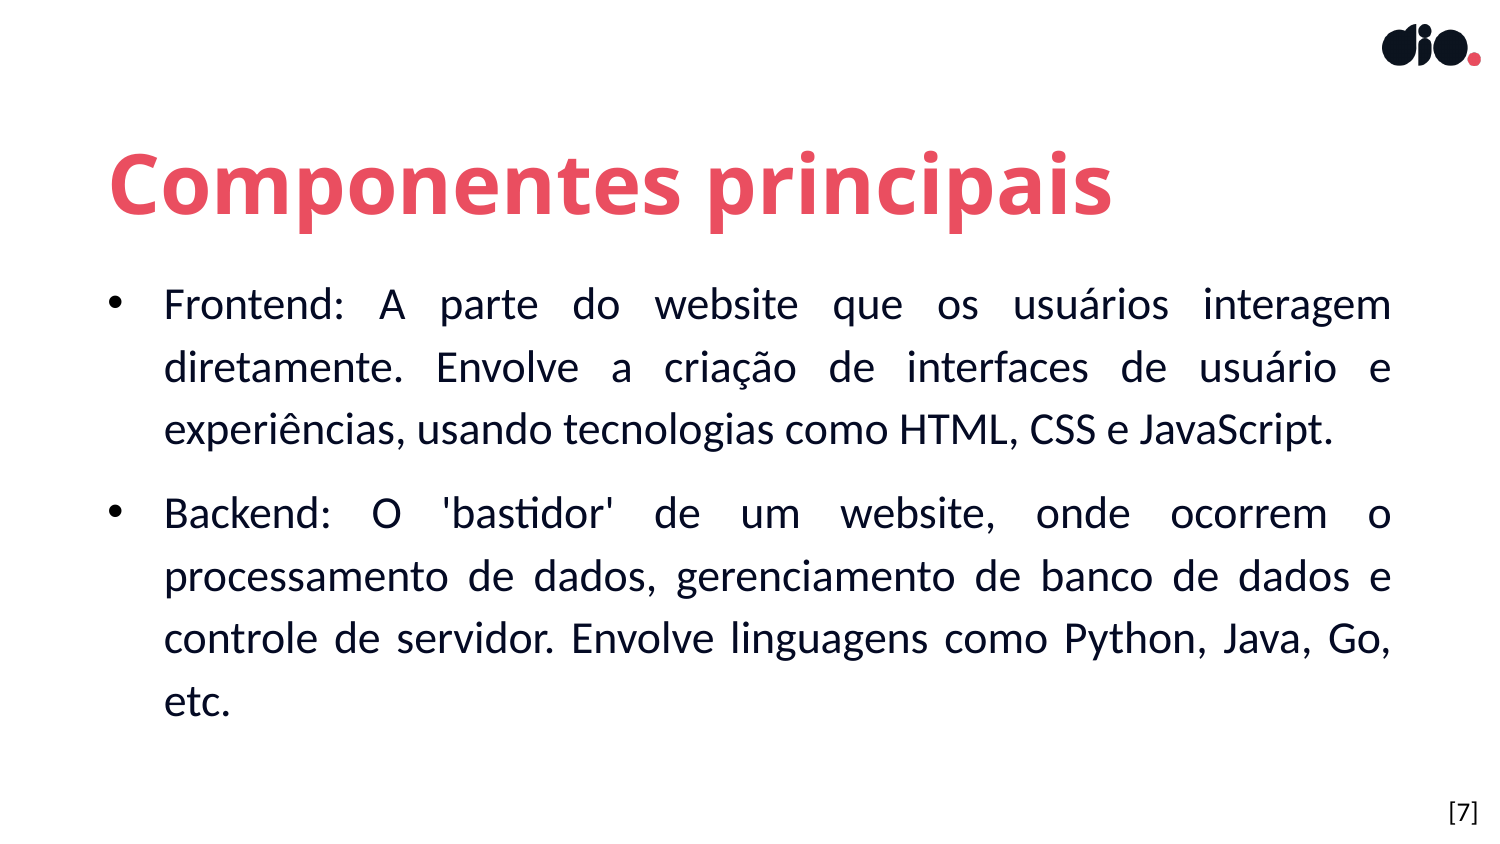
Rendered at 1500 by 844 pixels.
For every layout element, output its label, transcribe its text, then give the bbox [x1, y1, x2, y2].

slide_number [<número>] [1403, 779, 1494, 844]
text_box Frontend: A parte do website que os usuários interagem diretamente. Envolve a criação de interfaces de usuário e experiências, usando tecnologias como HTML, CSS e JavaScript. Backend: O 'bastidor' de um website, onde ocorrem o processamento de dados, gerenciamento de banco de dados e controle de servidor. Envolve linguagens como Python, Java, Go, etc. [92, 243, 1408, 749]
picture [1382, 24, 1481, 66]
text_box Componentes principais [92, 104, 1408, 243]
